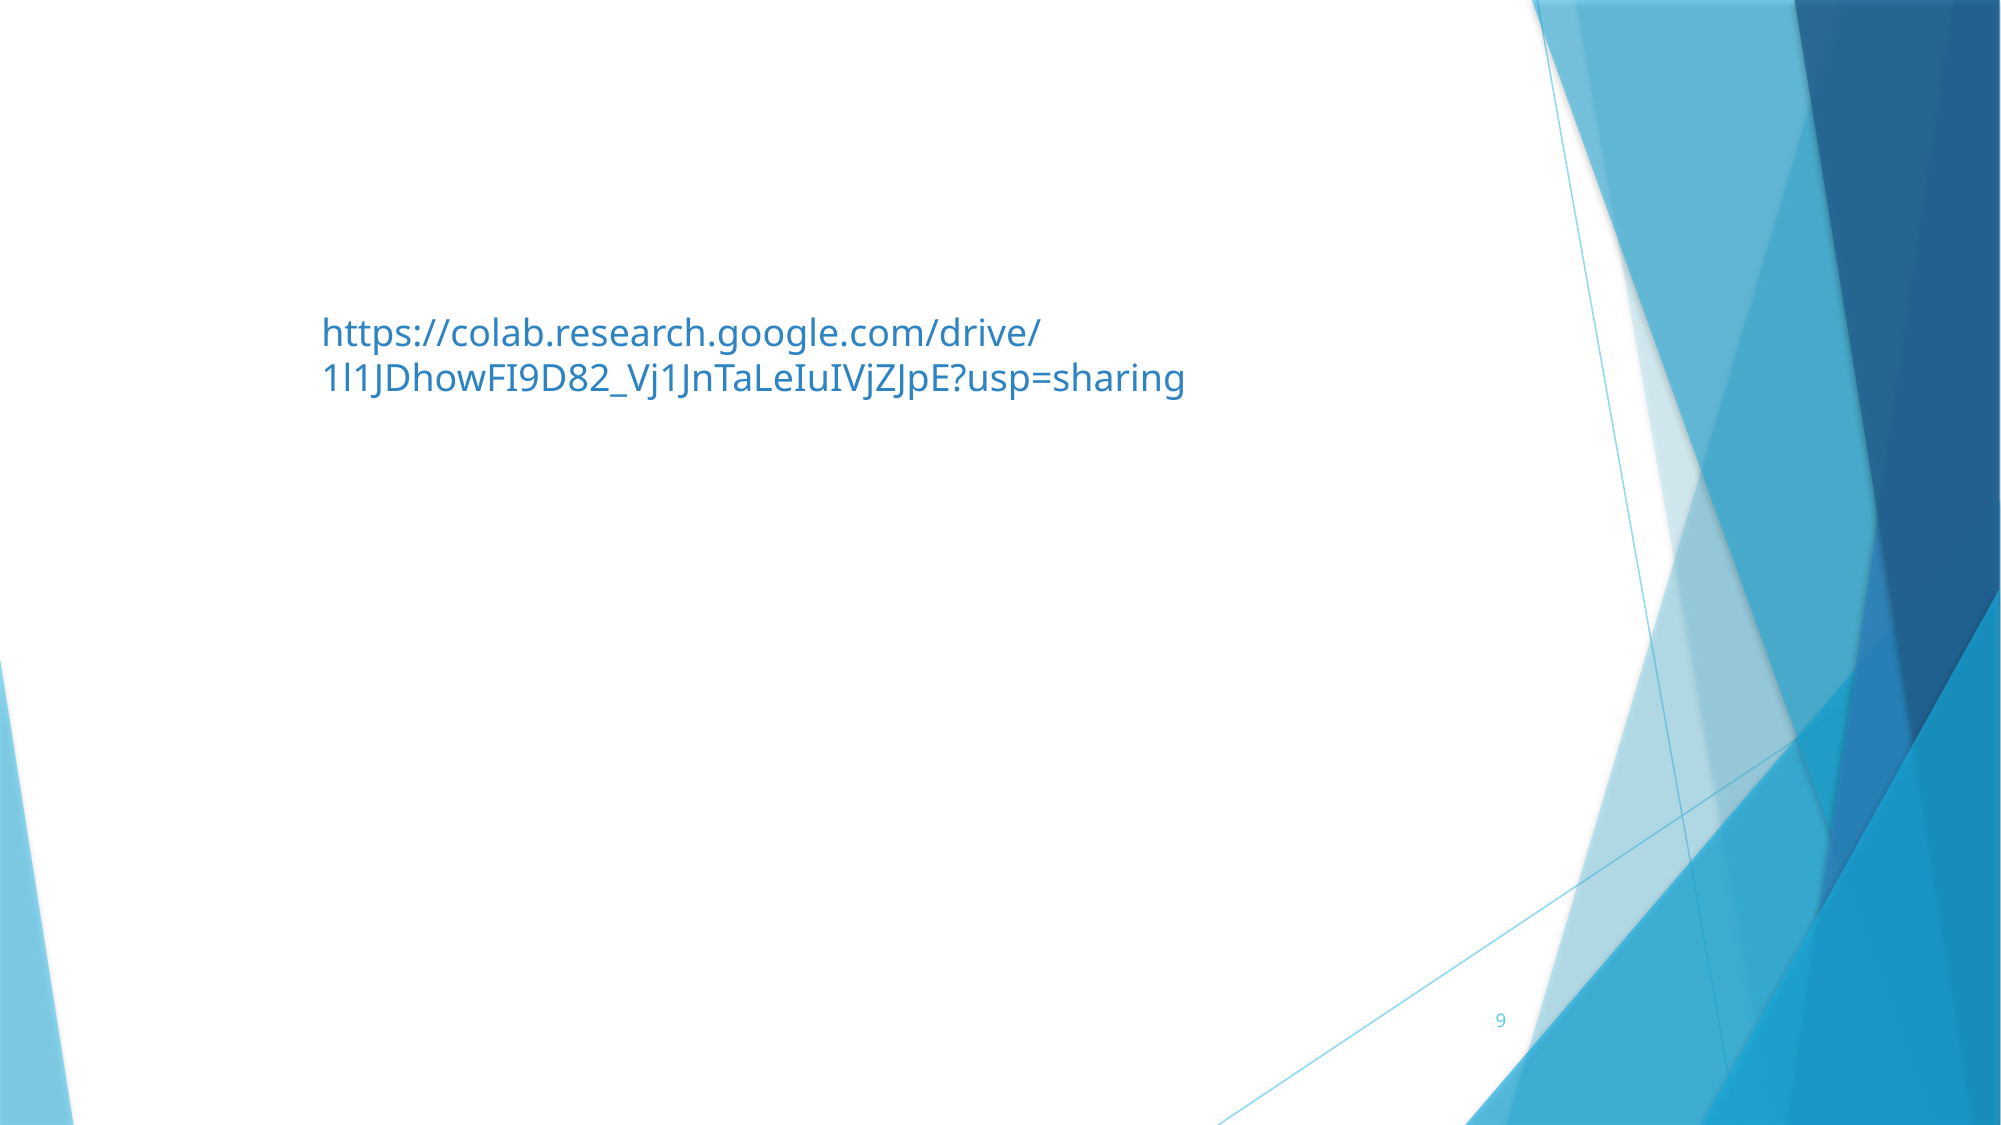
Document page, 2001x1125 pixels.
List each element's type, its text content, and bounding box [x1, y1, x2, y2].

slide_number 9 [1409, 991, 1522, 1051]
text_box https://colab.research.google.com/drive/1l1JDhowFI9D82_Vj1JnTaLeIuIVjZJpE?usp=sharing [306, 302, 1500, 407]
